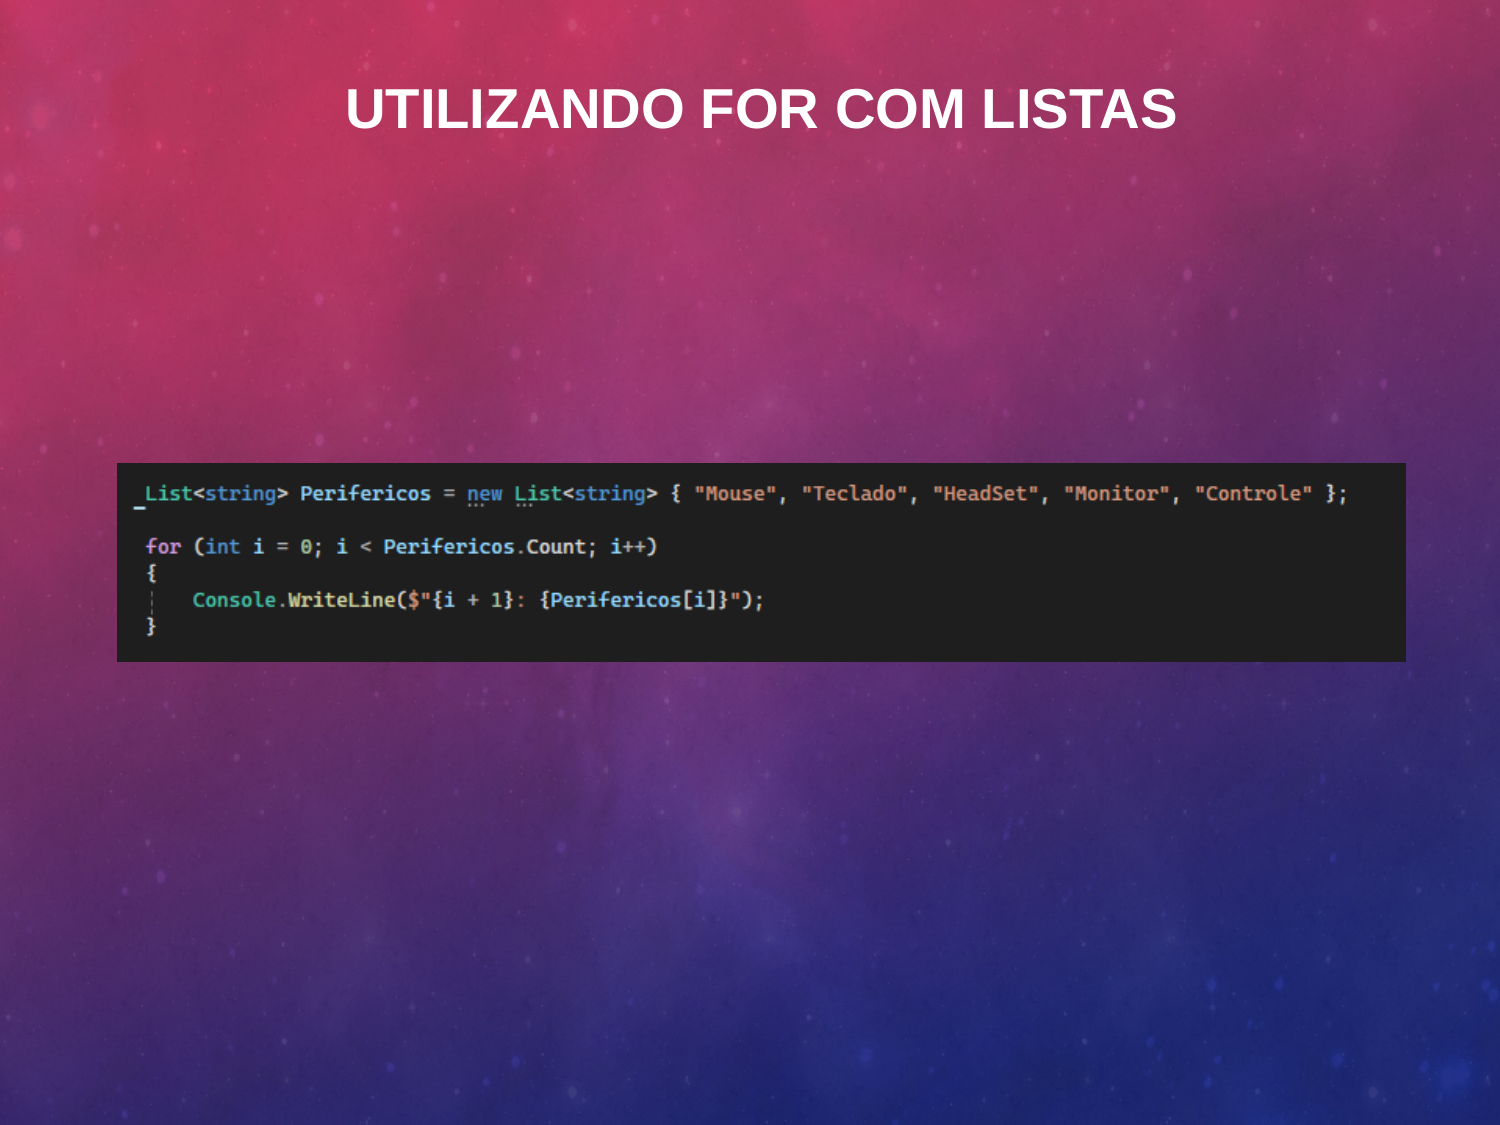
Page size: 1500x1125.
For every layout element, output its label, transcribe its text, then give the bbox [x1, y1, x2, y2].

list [117, 462, 1406, 662]
title Utilizando for com listas [68, 17, 1455, 196]
picture [0, 0, 1500, 1125]
